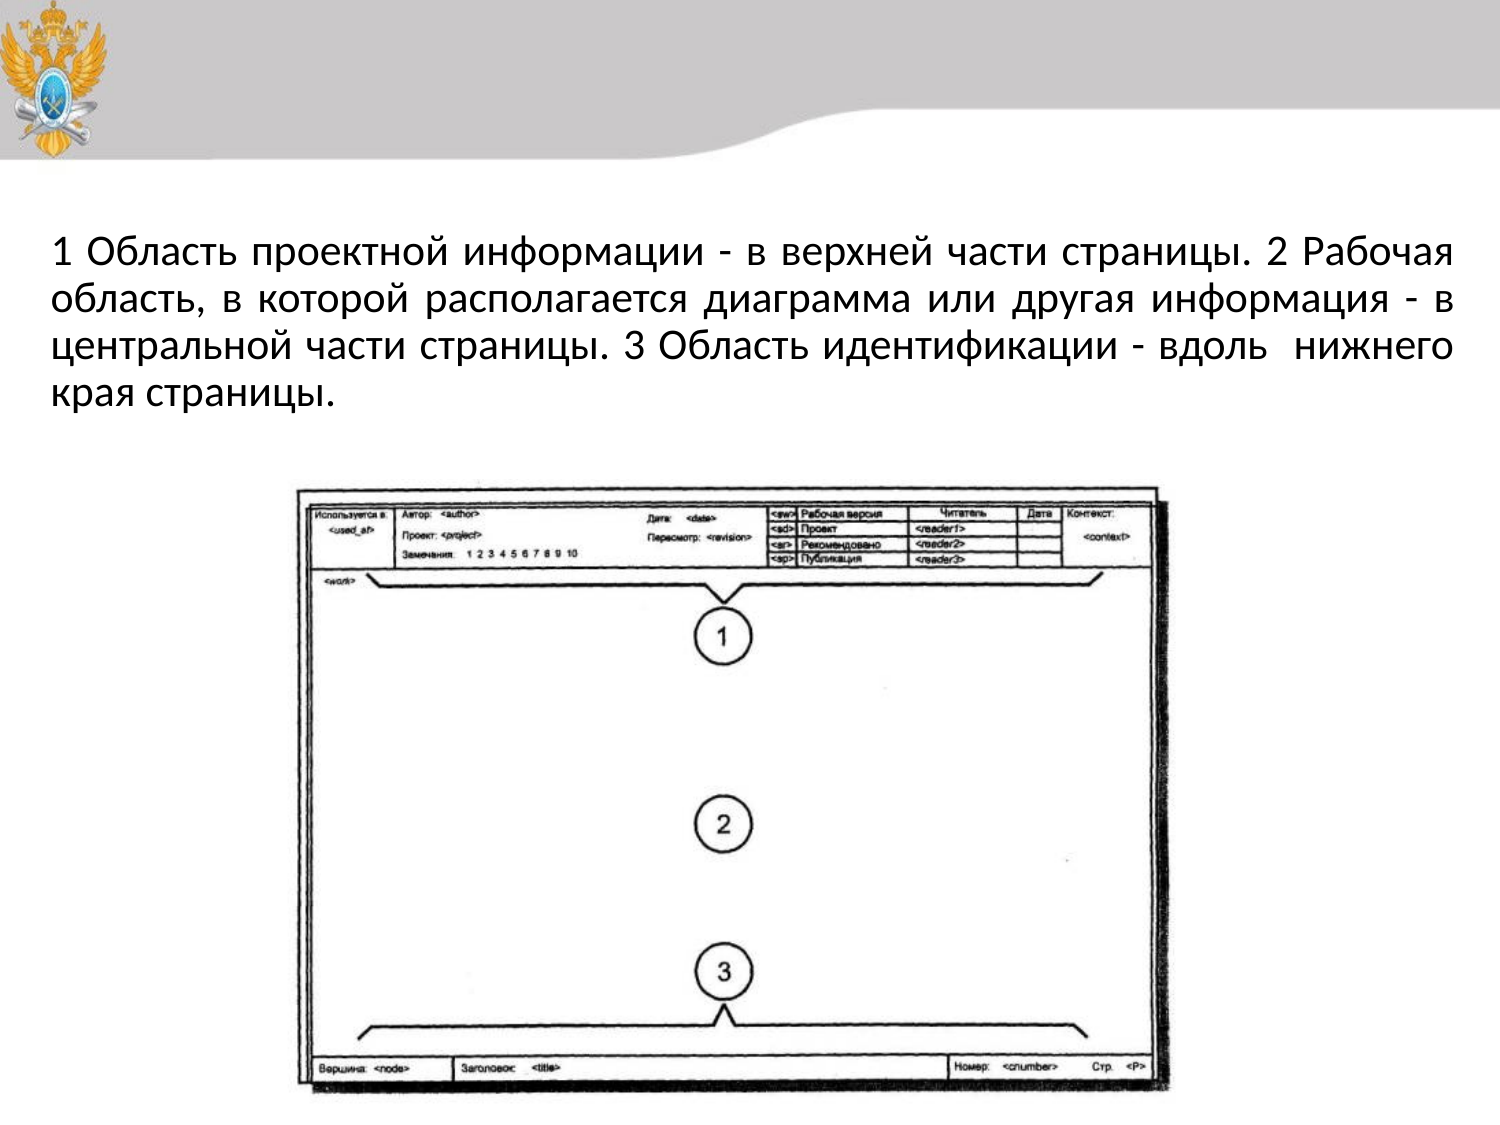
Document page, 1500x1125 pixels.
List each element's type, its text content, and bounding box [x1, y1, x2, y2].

picture [0, 0, 1500, 1125]
list 1 Область проектной информации - в верхней части страницы. 2 Рабочая область, в которой располагается диаграмма или другая информация - в центральной части страницы. 3 Область идентификации - вдоль нижнего края страницы. [17, 219, 1471, 812]
